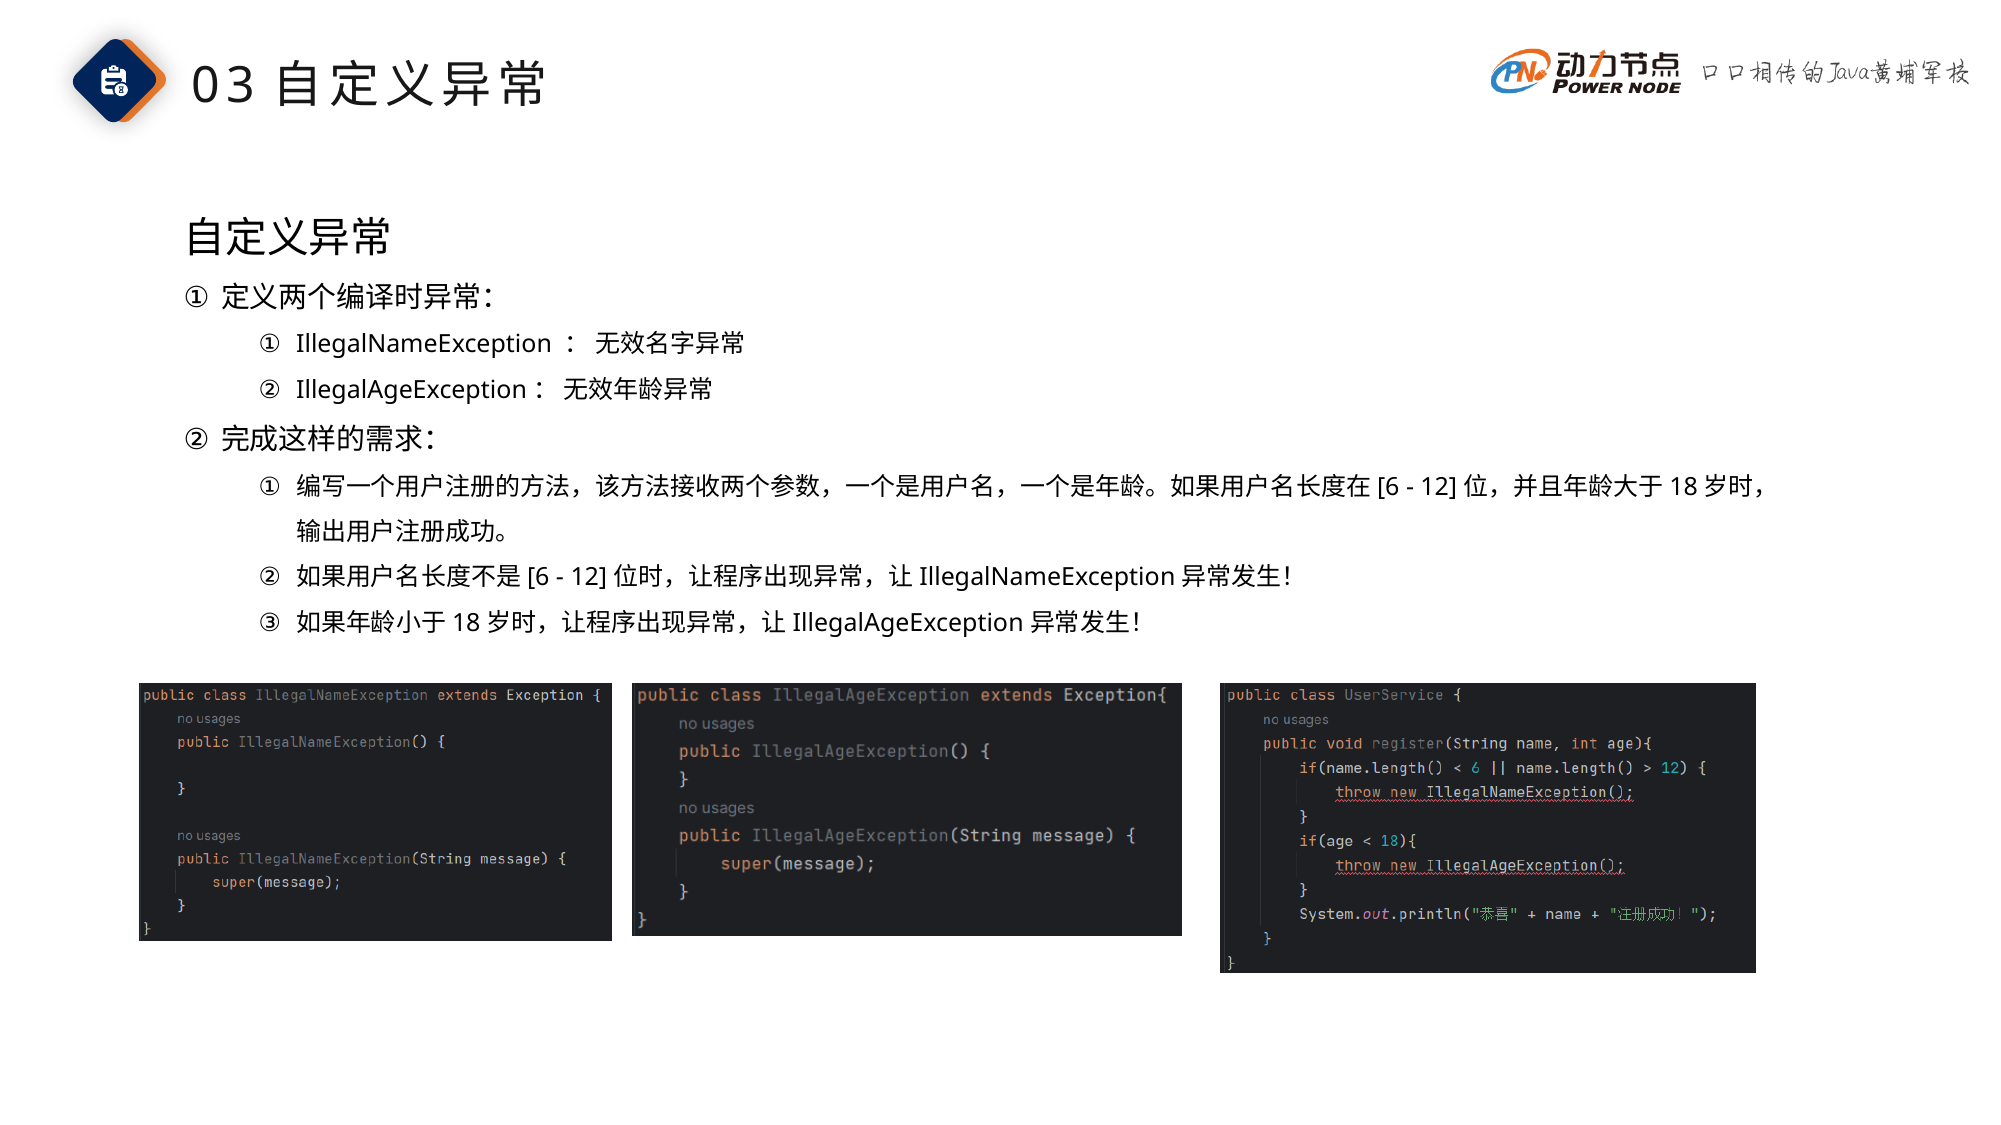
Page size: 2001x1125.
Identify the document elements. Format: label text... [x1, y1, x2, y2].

picture [139, 683, 612, 941]
text_box 自定义异常 定义两个编译时异常： IllegalNameException ： 无效名字异常 IllegalAgeException： 无效年龄异常 完成这样的需求： 编写一个用户注册的方法，该方法接收两个参数，一个是用户名，一个是年龄。如果用户名长度在[6 - 12]位，并且年龄大于18岁时，输出用户注册成功。 如果用户名长度不是[6 - 12]位时，让程序出现异常，让IllegalNameException异常发生！ 如果年龄小于18岁时，让程序出现异常，让IllegalAgeException异常发生！ [183, 165, 1756, 657]
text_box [81, 48, 158, 113]
picture [1450, 0, 2000, 154]
text_box 03自定义异常 [176, 45, 707, 120]
picture [1220, 683, 1756, 974]
picture [632, 683, 1182, 936]
